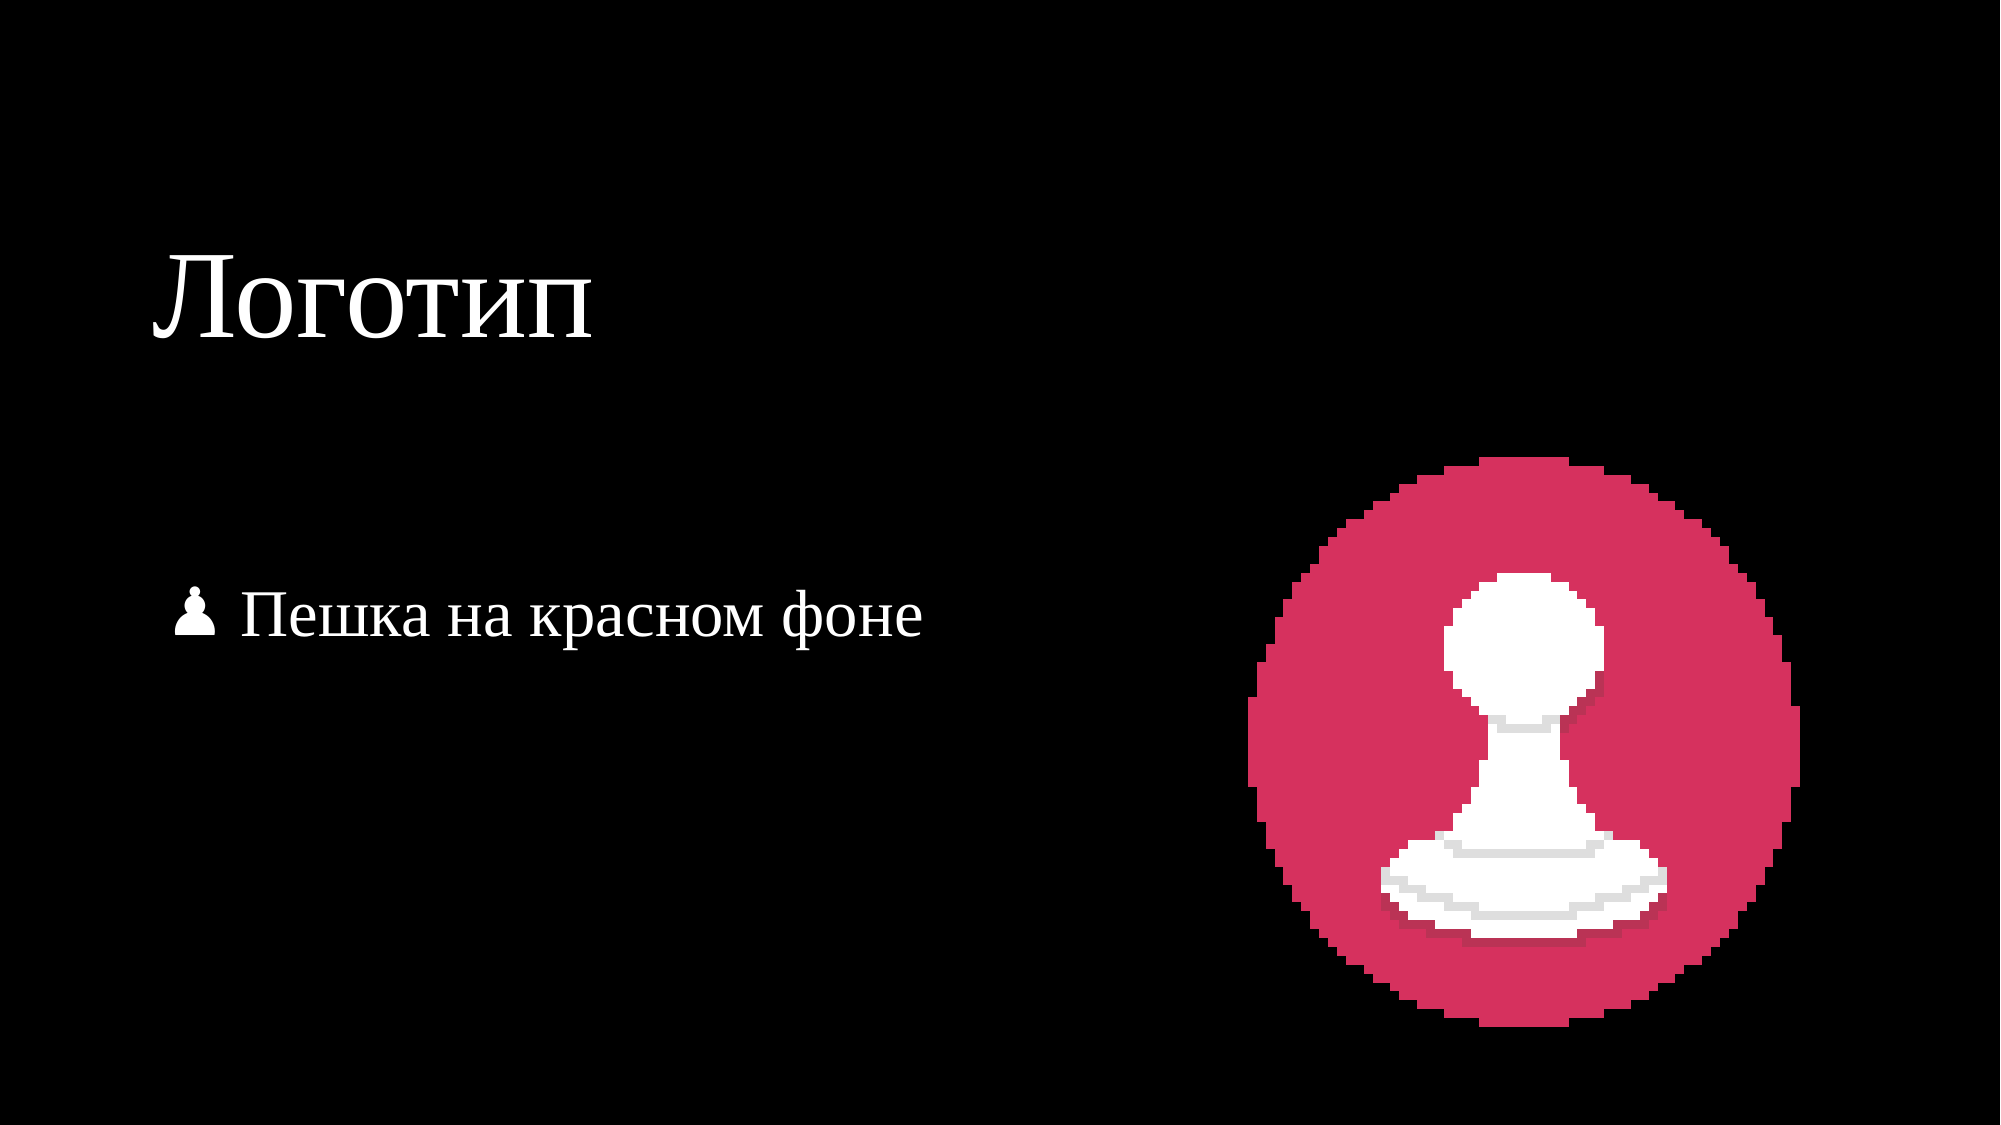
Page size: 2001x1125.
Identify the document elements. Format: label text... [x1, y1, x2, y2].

text_box Пешка на красном фоне [150, 562, 940, 658]
picture [1186, 395, 1863, 1090]
title Логотип [137, 140, 1863, 373]
